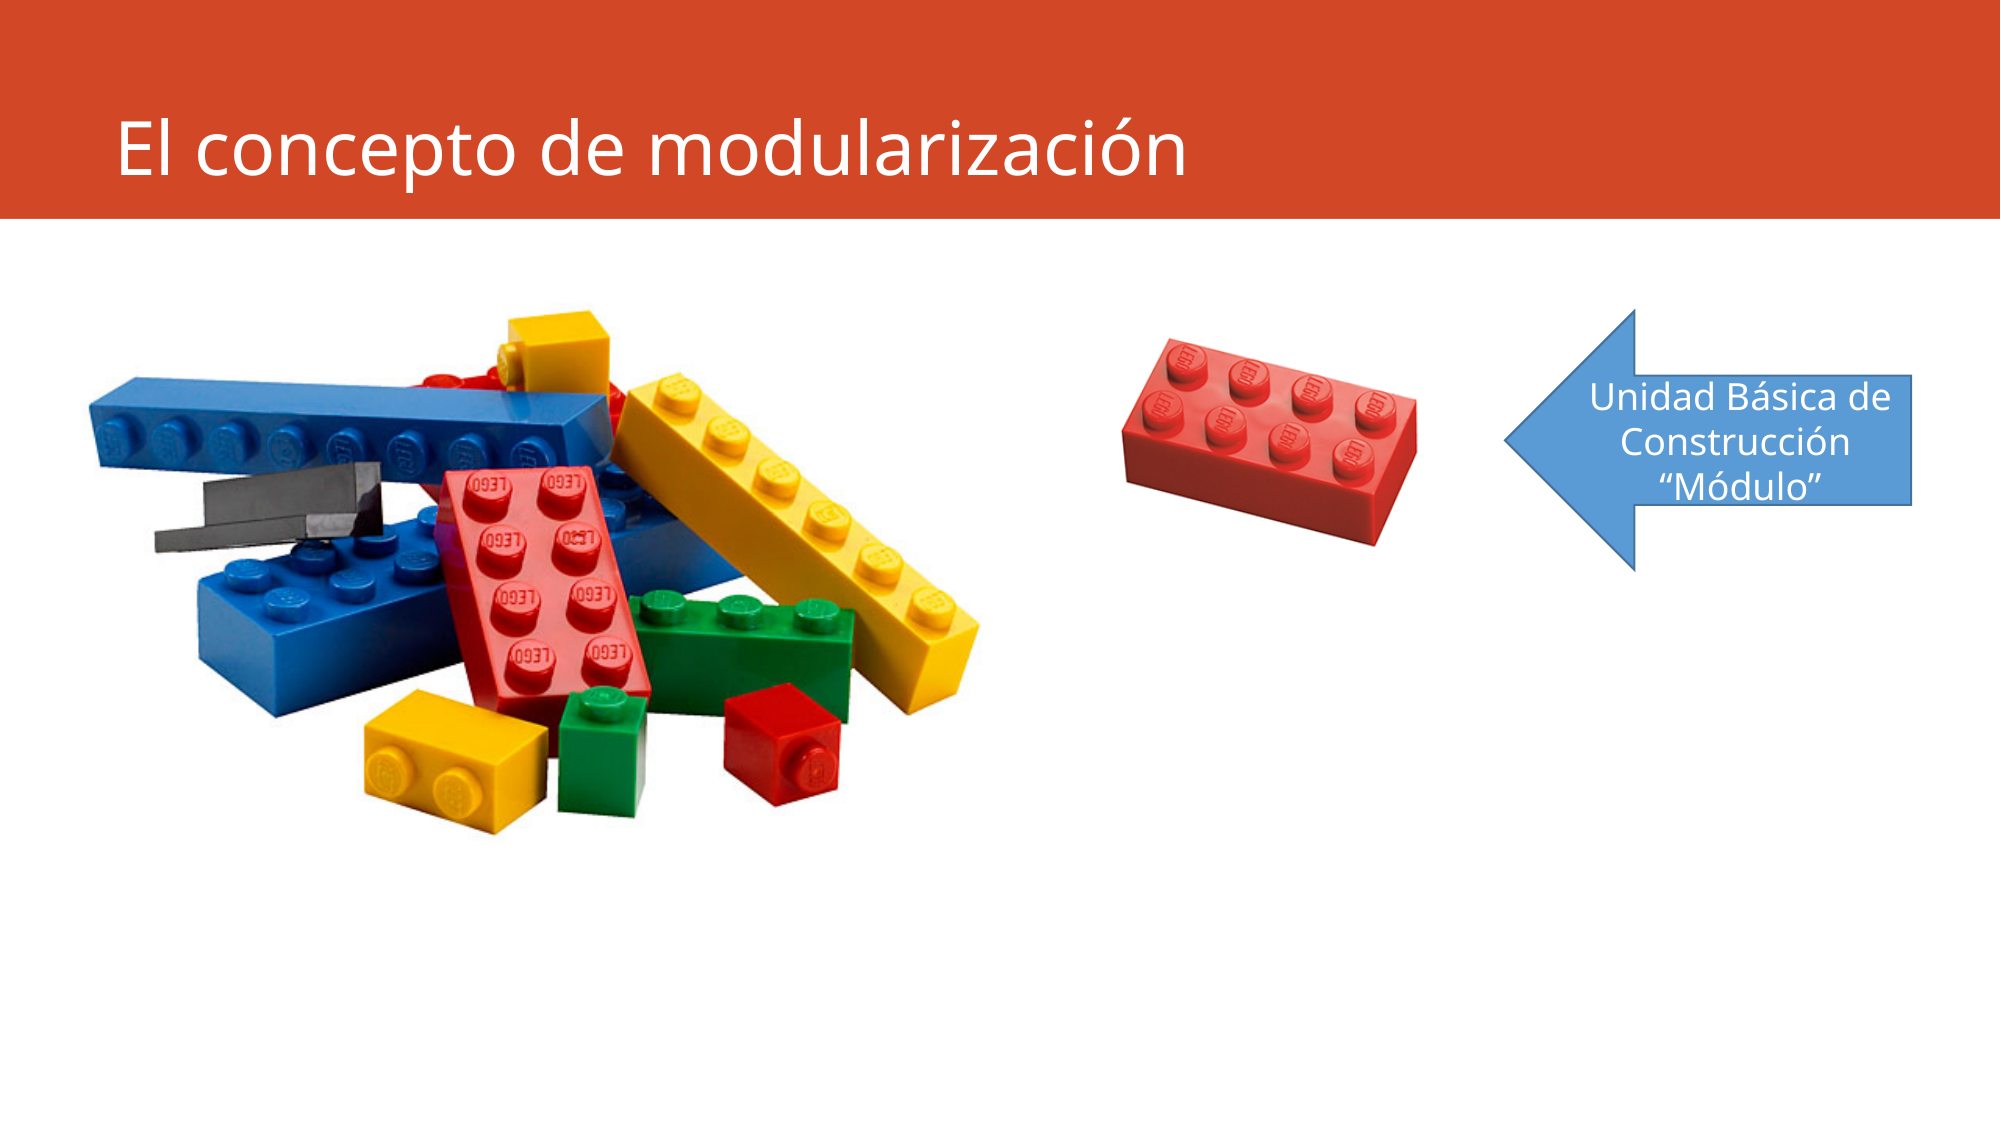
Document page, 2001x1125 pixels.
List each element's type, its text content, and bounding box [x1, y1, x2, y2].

text_box Unidad Básica de Construcción “Módulo” [1503, 308, 1913, 573]
title El concepto de modularización [99, 0, 1863, 199]
picture [69, 290, 1007, 869]
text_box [1103, 311, 1432, 570]
